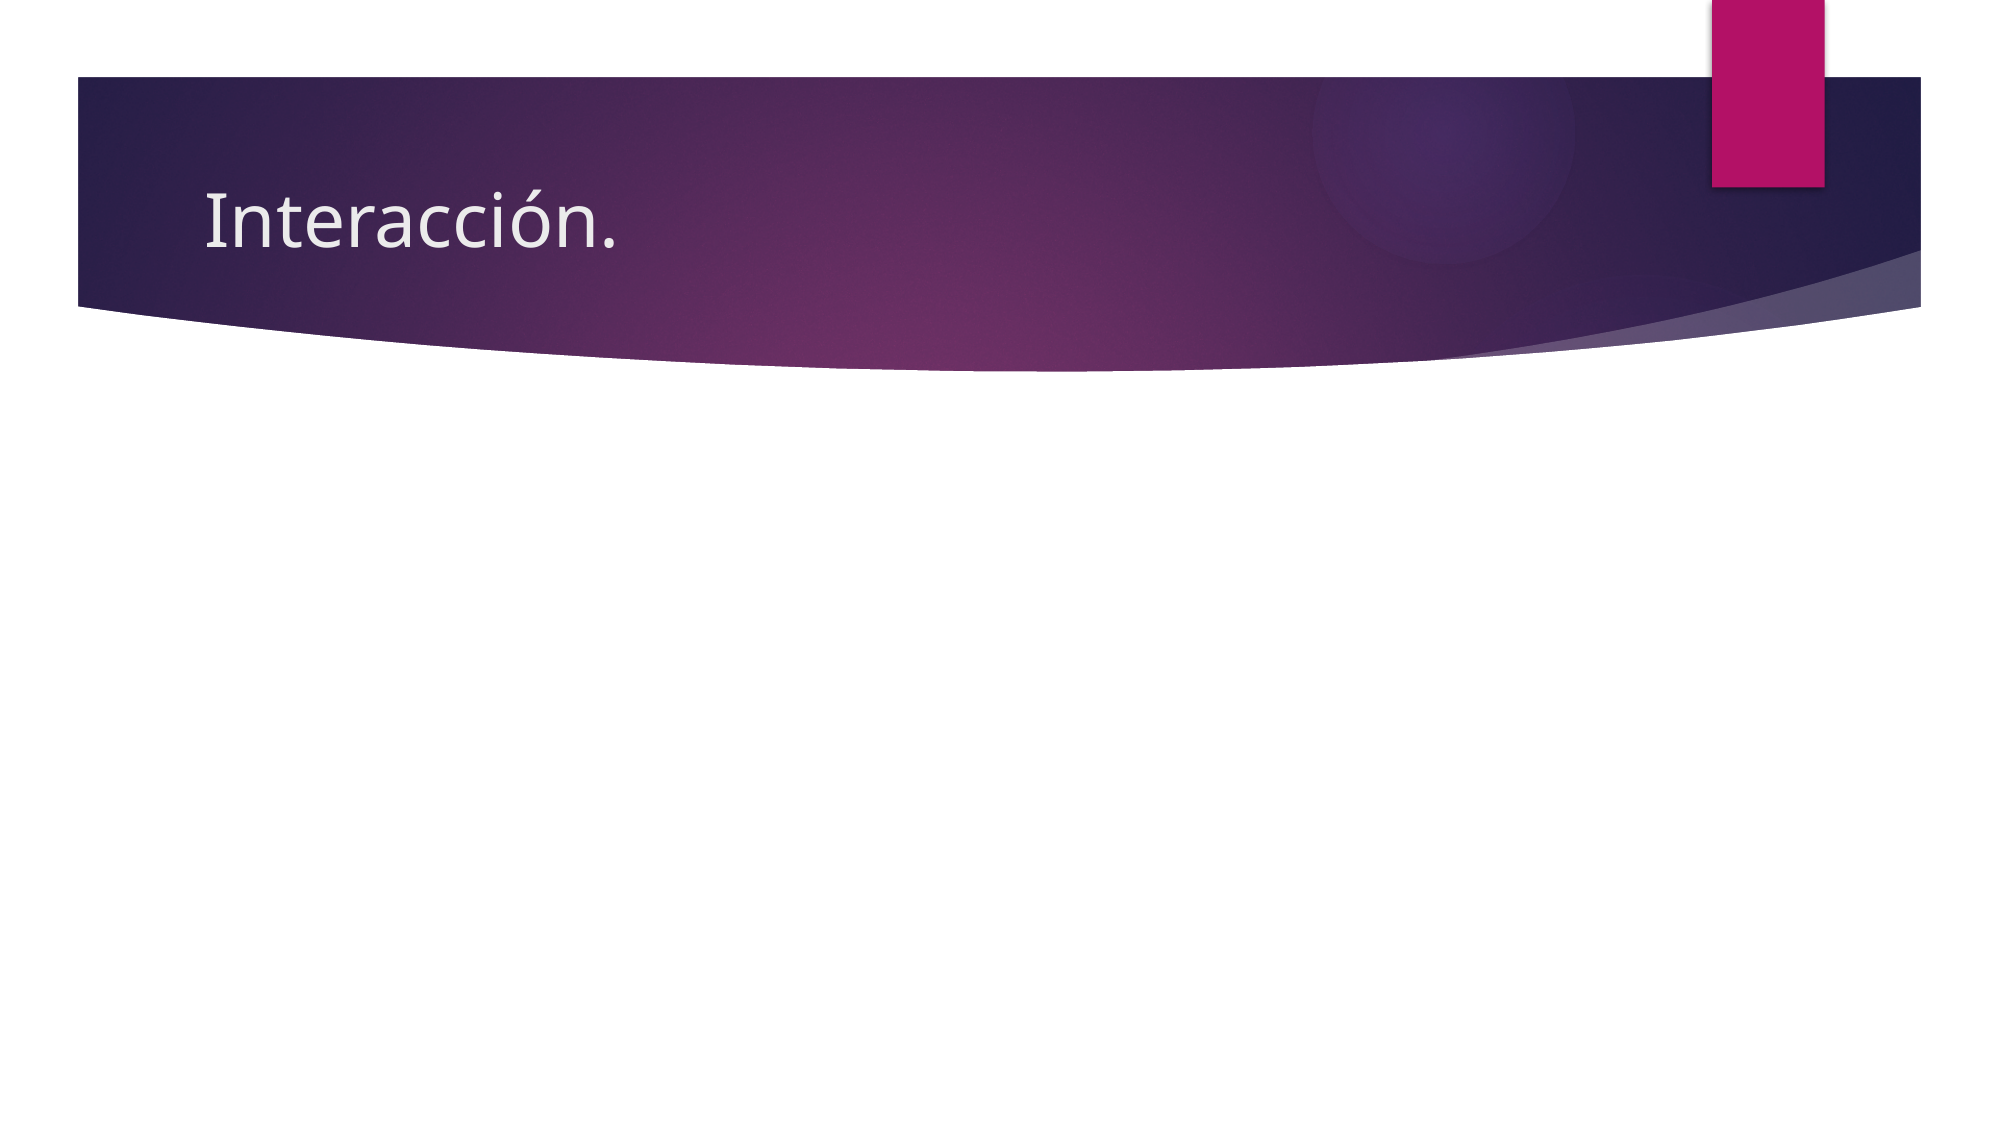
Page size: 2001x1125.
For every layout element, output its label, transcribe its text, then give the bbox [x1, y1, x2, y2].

title Interacción. [189, 159, 1627, 276]
